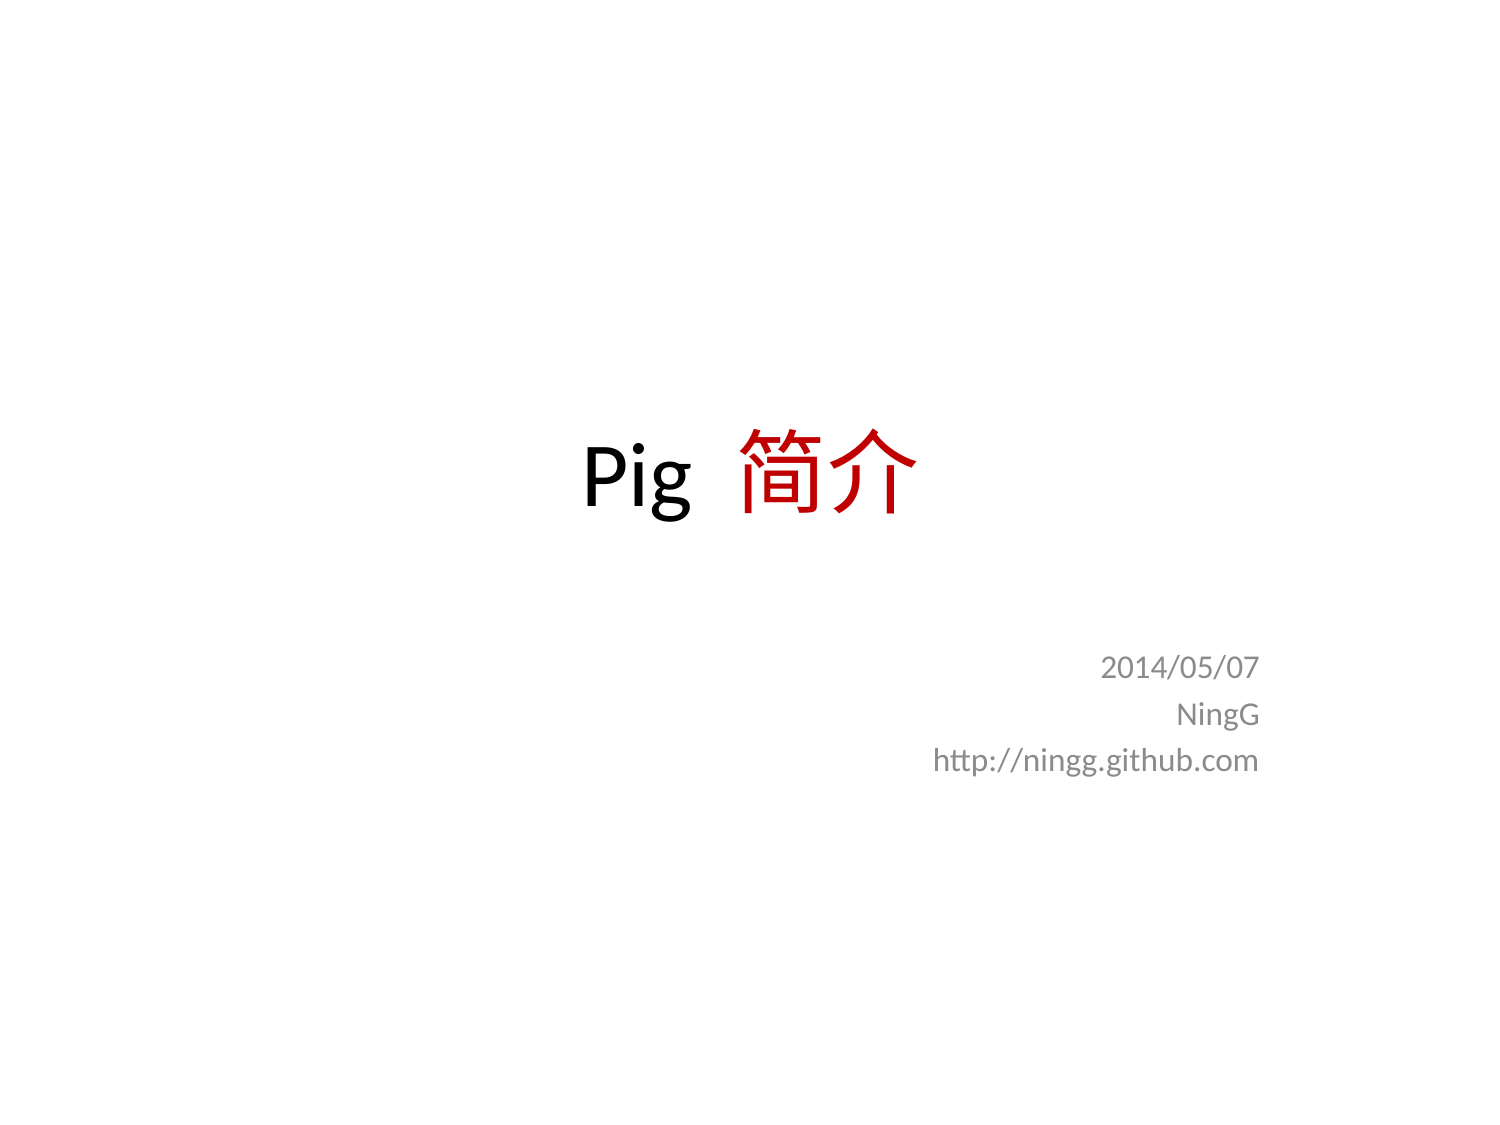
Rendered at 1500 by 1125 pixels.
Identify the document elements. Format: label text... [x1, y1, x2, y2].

subtitle 2014/05/07 NingG http://ningg.github.com [225, 637, 1275, 925]
title Pig 简介 [112, 349, 1388, 591]
